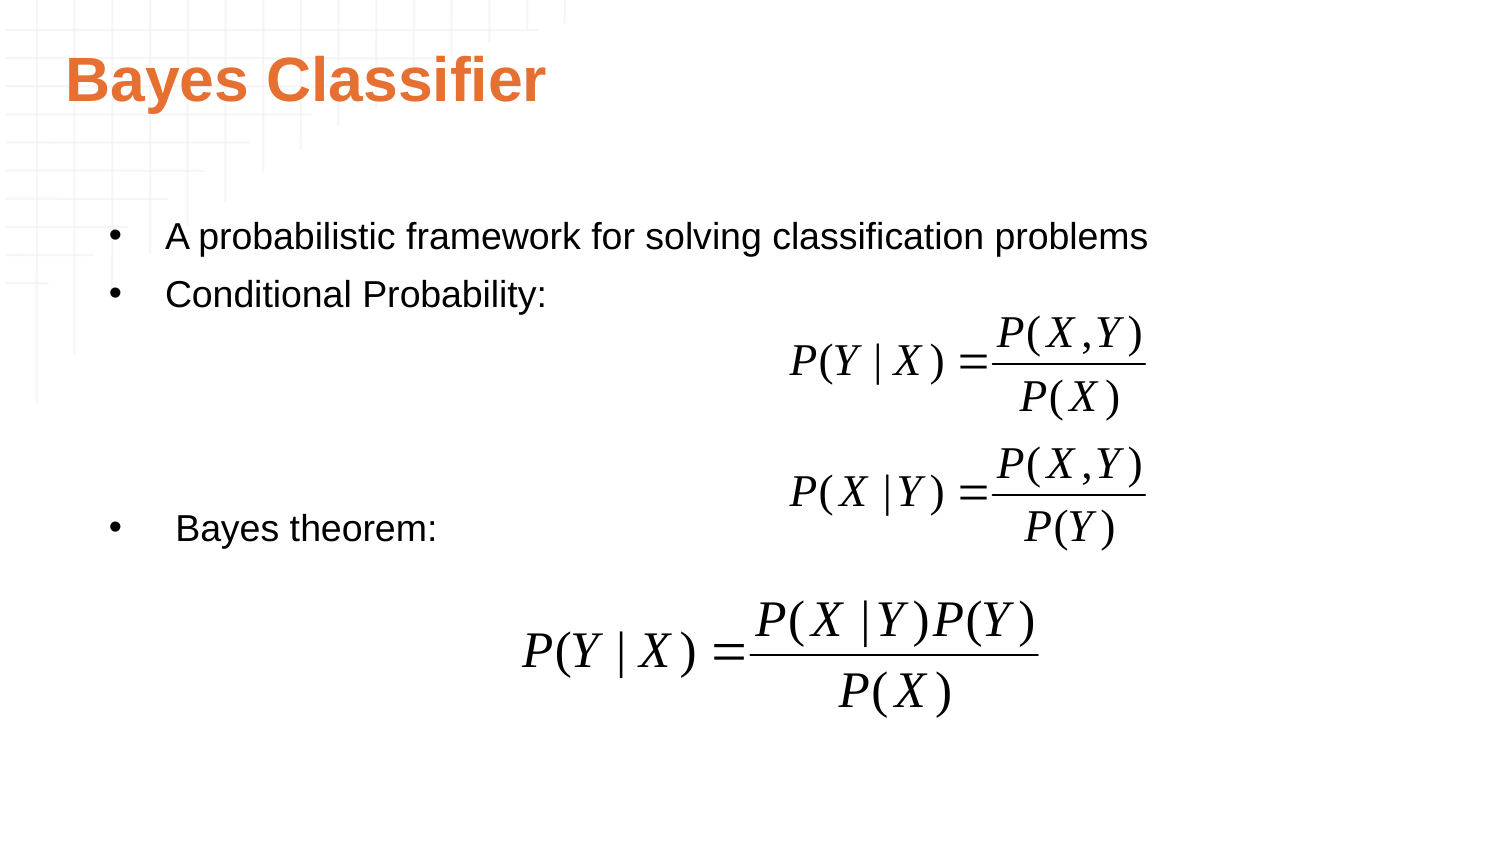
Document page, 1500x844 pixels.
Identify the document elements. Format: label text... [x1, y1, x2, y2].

title Bayes Classifier [50, 27, 1401, 126]
list A probabilistic framework for solving classification problems Conditional Probability: Bayes theorem: [75, 196, 1425, 754]
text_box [512, 586, 1051, 728]
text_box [781, 302, 1157, 562]
